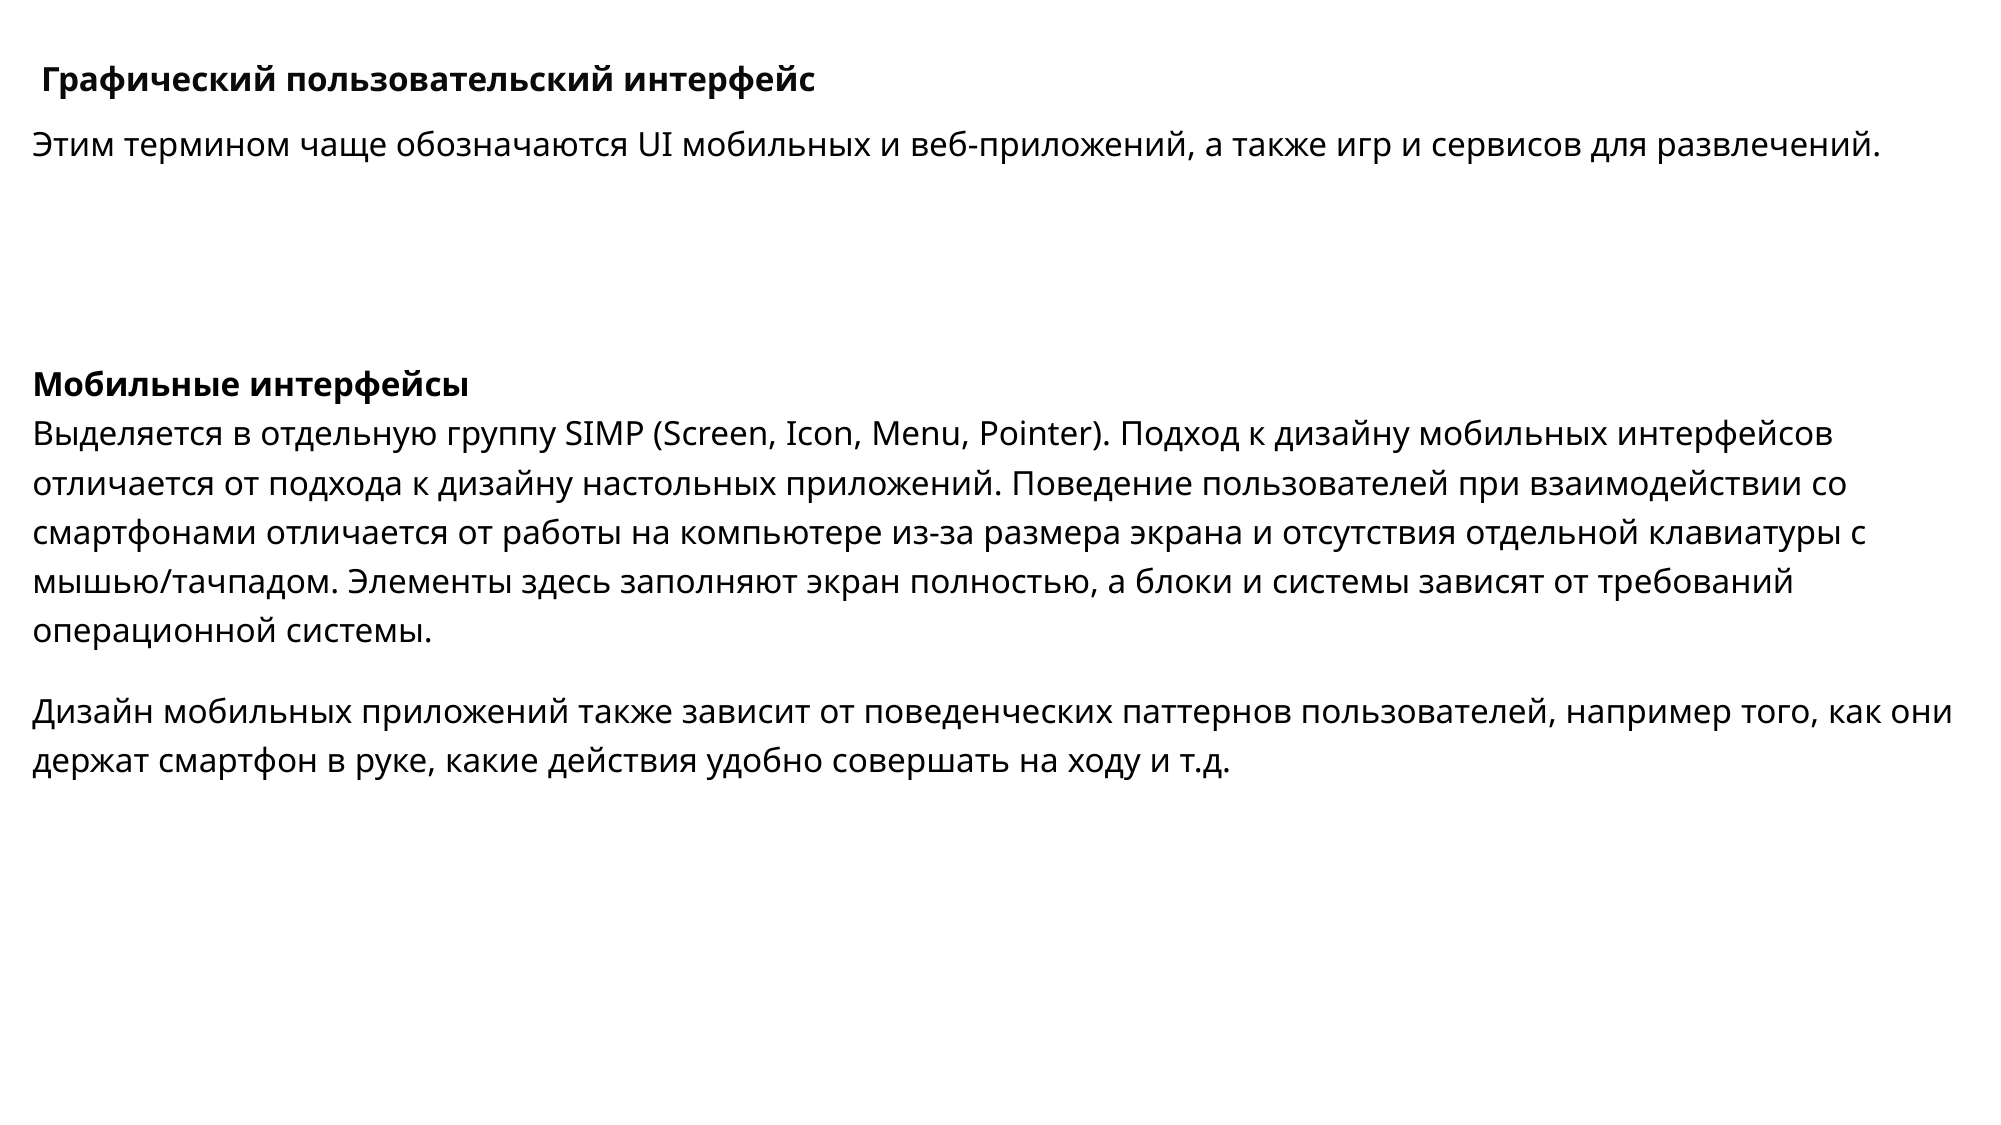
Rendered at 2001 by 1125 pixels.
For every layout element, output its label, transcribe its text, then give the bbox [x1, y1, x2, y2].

text_box Графический пользовательский интерфейс Этим термином чаще обозначаются UI мобильных и веб-приложений, а также игр и сервисов для развлечений. Мобильные интерфейсы Выделяется в отдельную группу SIMP (Screen, Icon, Menu, Pointer). Подход к дизайну мобильных интерфейсов отличается от подхода к дизайну настольных приложений. Поведение пользователей при взаимодействии со смартфонами отличается от работы на компьютере из-за размера экрана и отсутствия отдельной клавиатуры с мышью/тачпадом. Элементы здесь заполняют экран полностью, а блоки и системы зависят от требований операционной системы. Дизайн мобильных приложений также зависит от поведенческих паттернов пользователей, например того, как они держат смартфон в руке, какие действия удобно совершать на ходу и т.д. [17, 26, 1984, 907]
